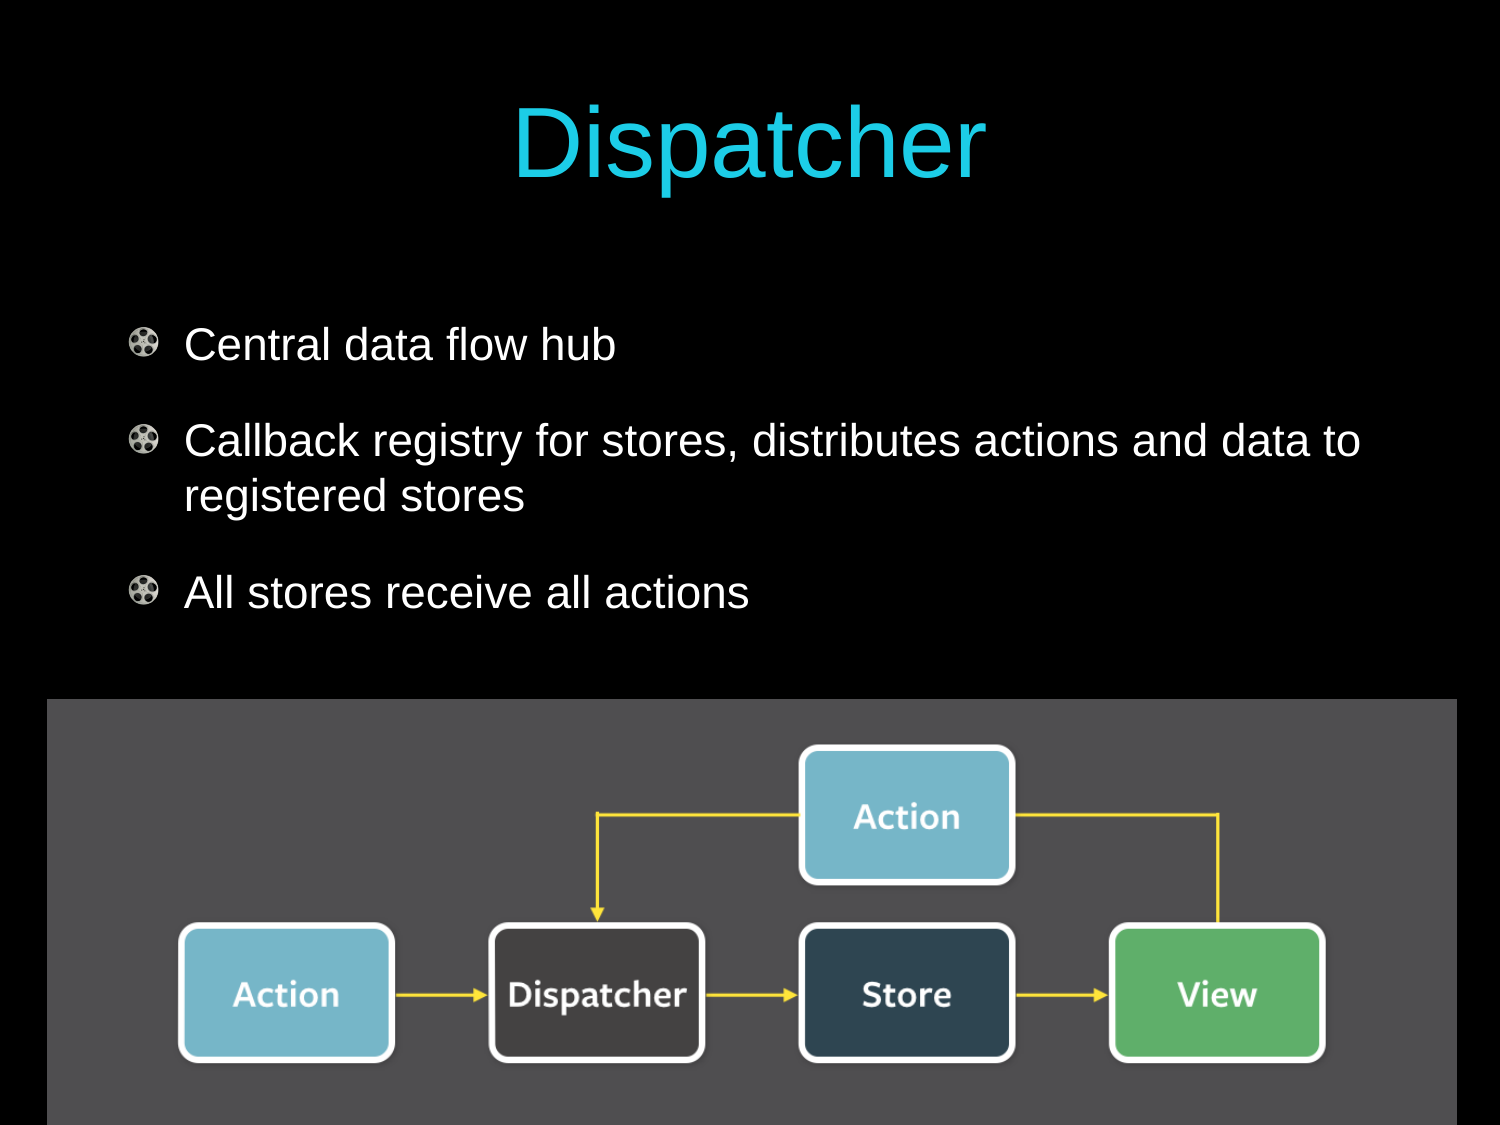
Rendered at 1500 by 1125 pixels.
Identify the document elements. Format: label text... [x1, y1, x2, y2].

title Dispatcher [112, 19, 1388, 255]
picture [127, 573, 160, 606]
picture [47, 699, 1457, 1125]
picture [127, 422, 160, 455]
picture [127, 325, 160, 358]
list Central data flow hub Callback registry for stores, distributes actions and data to registered stores All stores receive all actions [112, 306, 1388, 693]
